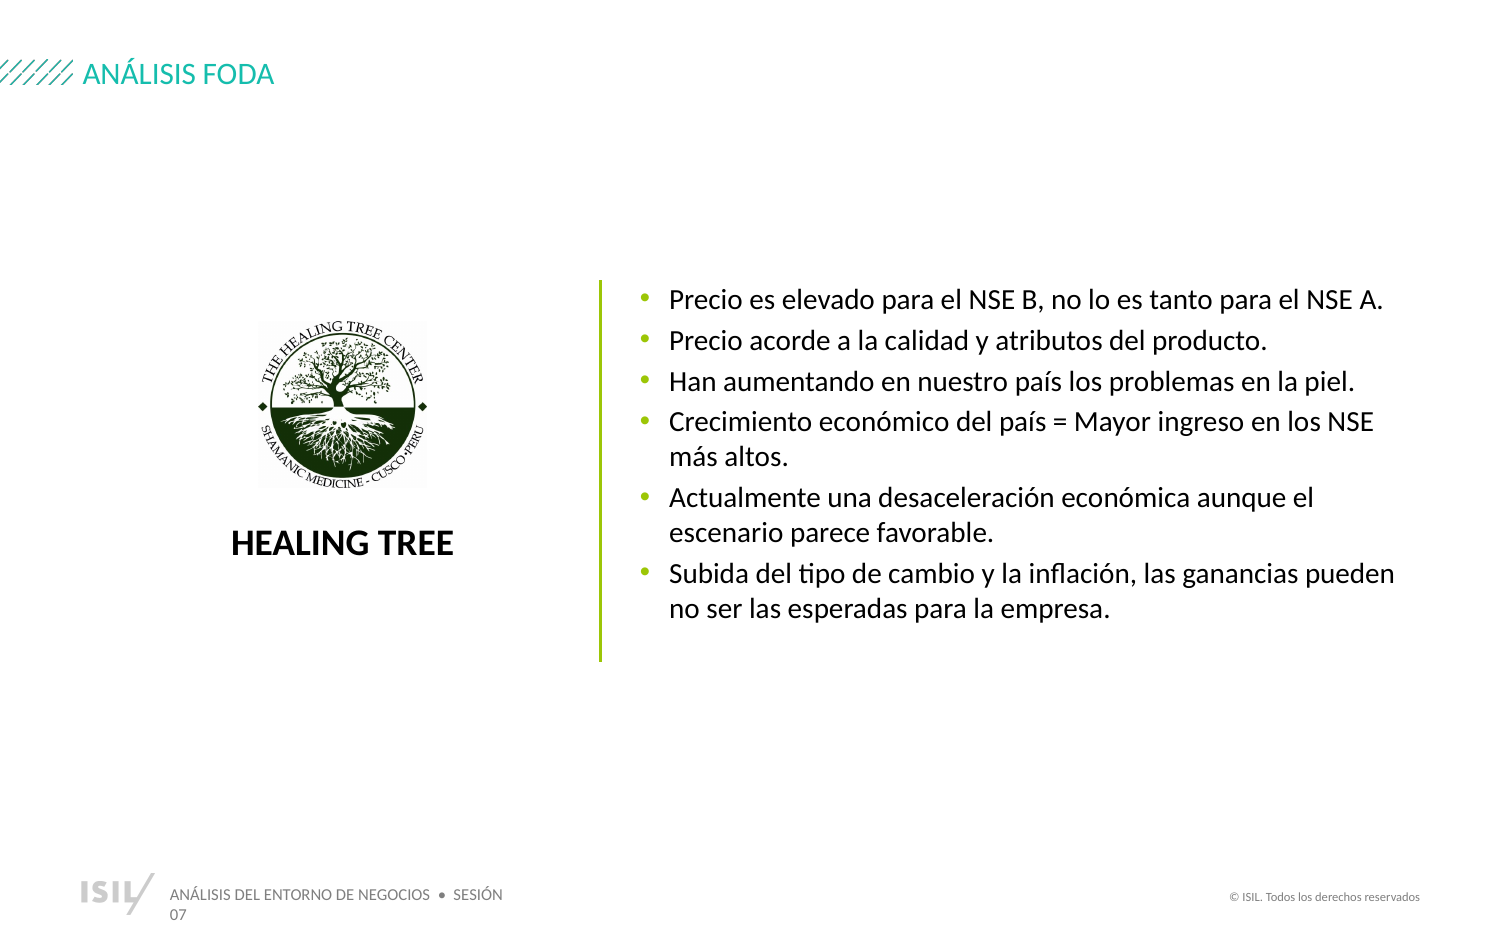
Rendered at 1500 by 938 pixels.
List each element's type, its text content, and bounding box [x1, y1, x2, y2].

text_box ANÁLISIS FODA [82, 53, 1265, 91]
picture [258, 320, 428, 488]
text_box HEALING TREE [154, 522, 531, 564]
picture [0, 59, 74, 86]
text_box Precio es elevado para el NSE B, no lo es tanto para el NSE A. Precio acorde a la calidad y atributos del producto. Han aumentando en nuestro país los problemas en la piel. Crecimiento económico del país = Mayor ingreso en los NSE más altos. Actualmente una desaceleración económica aunque el escenario parece favorable. Subida del tipo de cambio y la inflación, las ganancias pueden no ser las esperadas para la empresa. [640, 280, 1420, 690]
